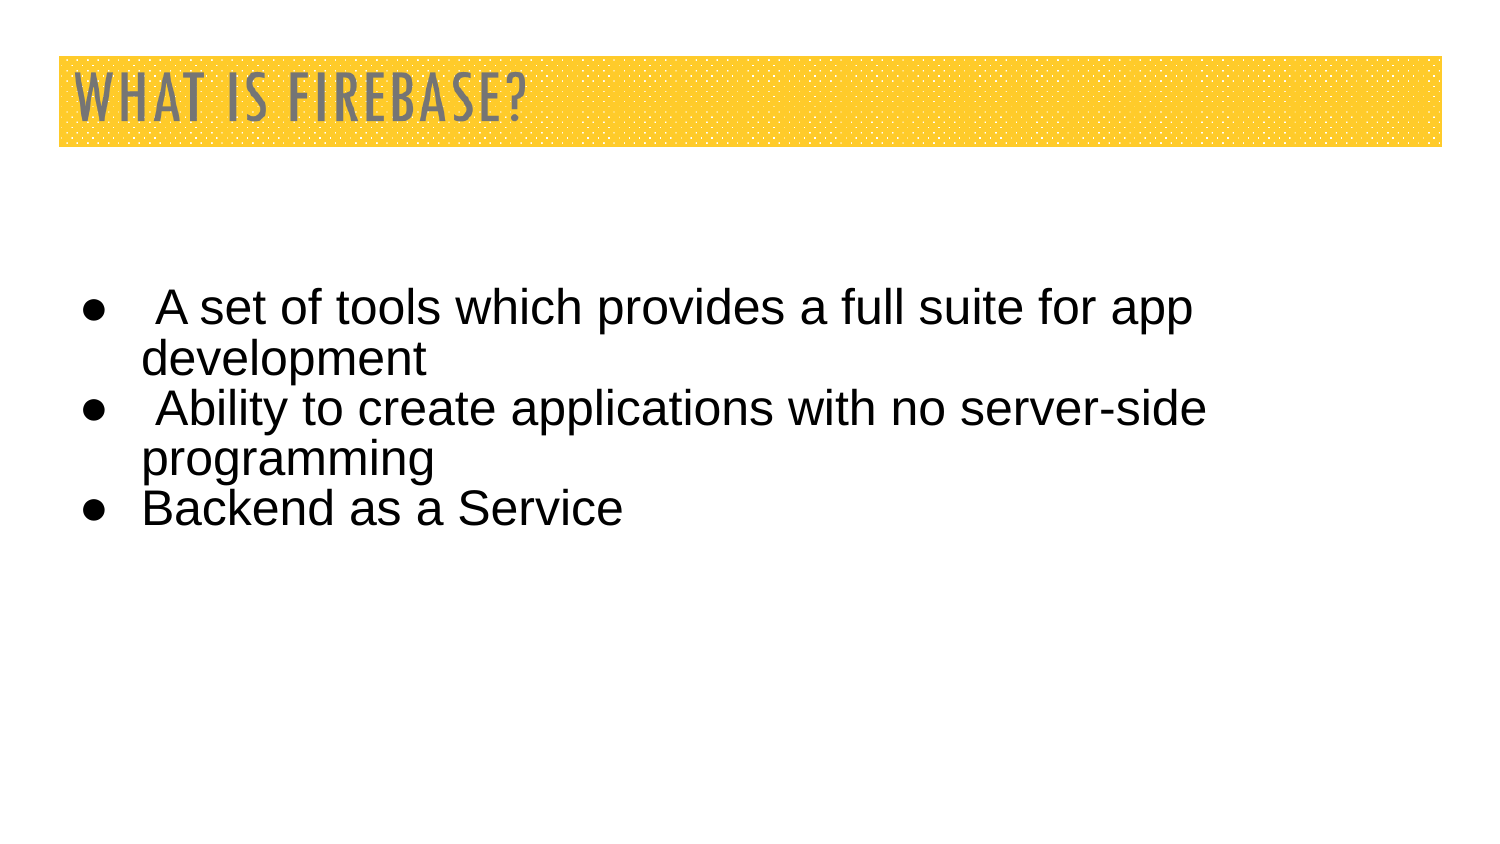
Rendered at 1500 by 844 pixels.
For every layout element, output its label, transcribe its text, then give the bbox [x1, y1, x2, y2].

picture [24, 24, 1442, 190]
list A set of tools which provides a full suite for app development Ability to create applications with no server-side programming Backend as a Service [51, 189, 1449, 750]
